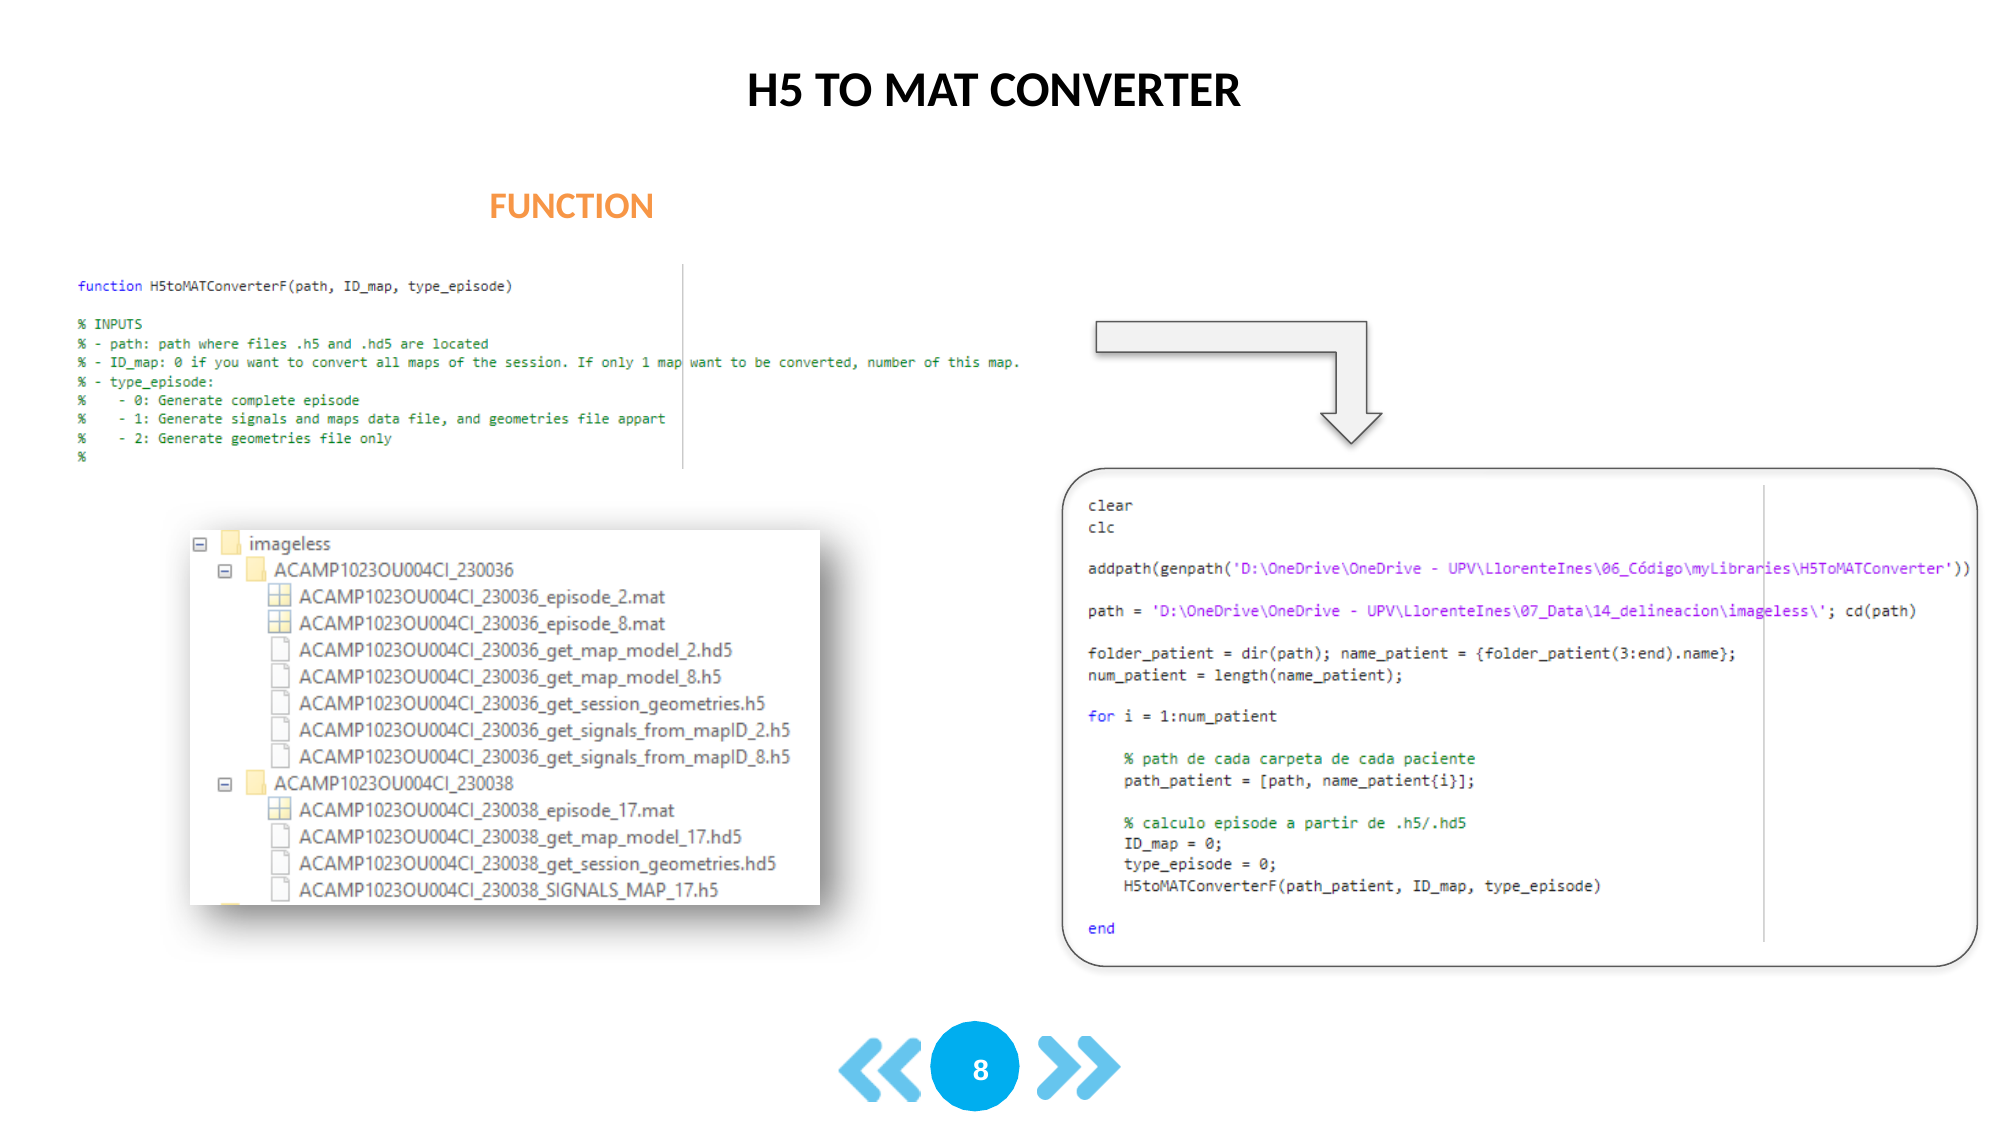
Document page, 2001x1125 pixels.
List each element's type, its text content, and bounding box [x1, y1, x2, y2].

text_box [1095, 320, 1383, 445]
picture [190, 530, 821, 905]
text_box [1061, 467, 1970, 968]
text_box H5 TO MAT CONVERTER [693, 49, 1307, 125]
text_box FUNCTION [446, 173, 698, 233]
picture [65, 264, 1033, 469]
picture [1073, 485, 1990, 942]
